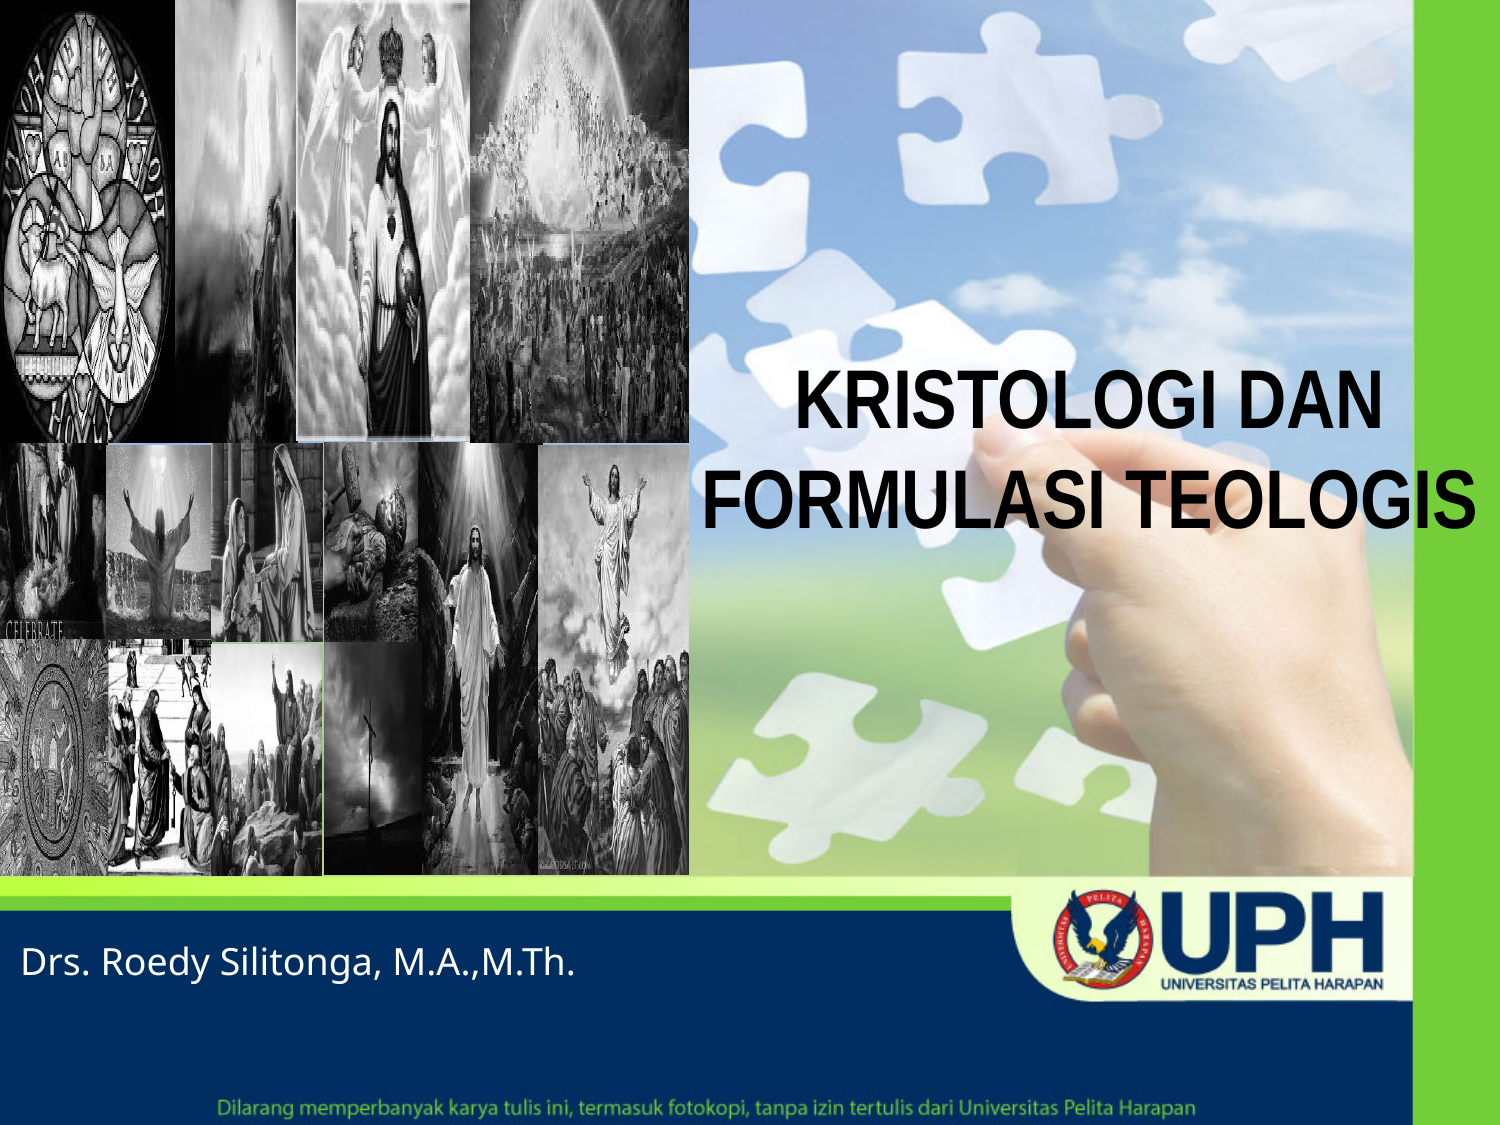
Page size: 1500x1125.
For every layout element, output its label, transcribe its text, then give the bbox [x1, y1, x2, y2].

text_box Drs. Roedy Silitonga, M.A.,M.Th. [5, 930, 592, 990]
picture [0, 0, 1500, 1125]
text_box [0, 0, 690, 877]
title KRISTOLOGI DAN FORMULASI TEOLOGIS [694, 296, 1498, 596]
